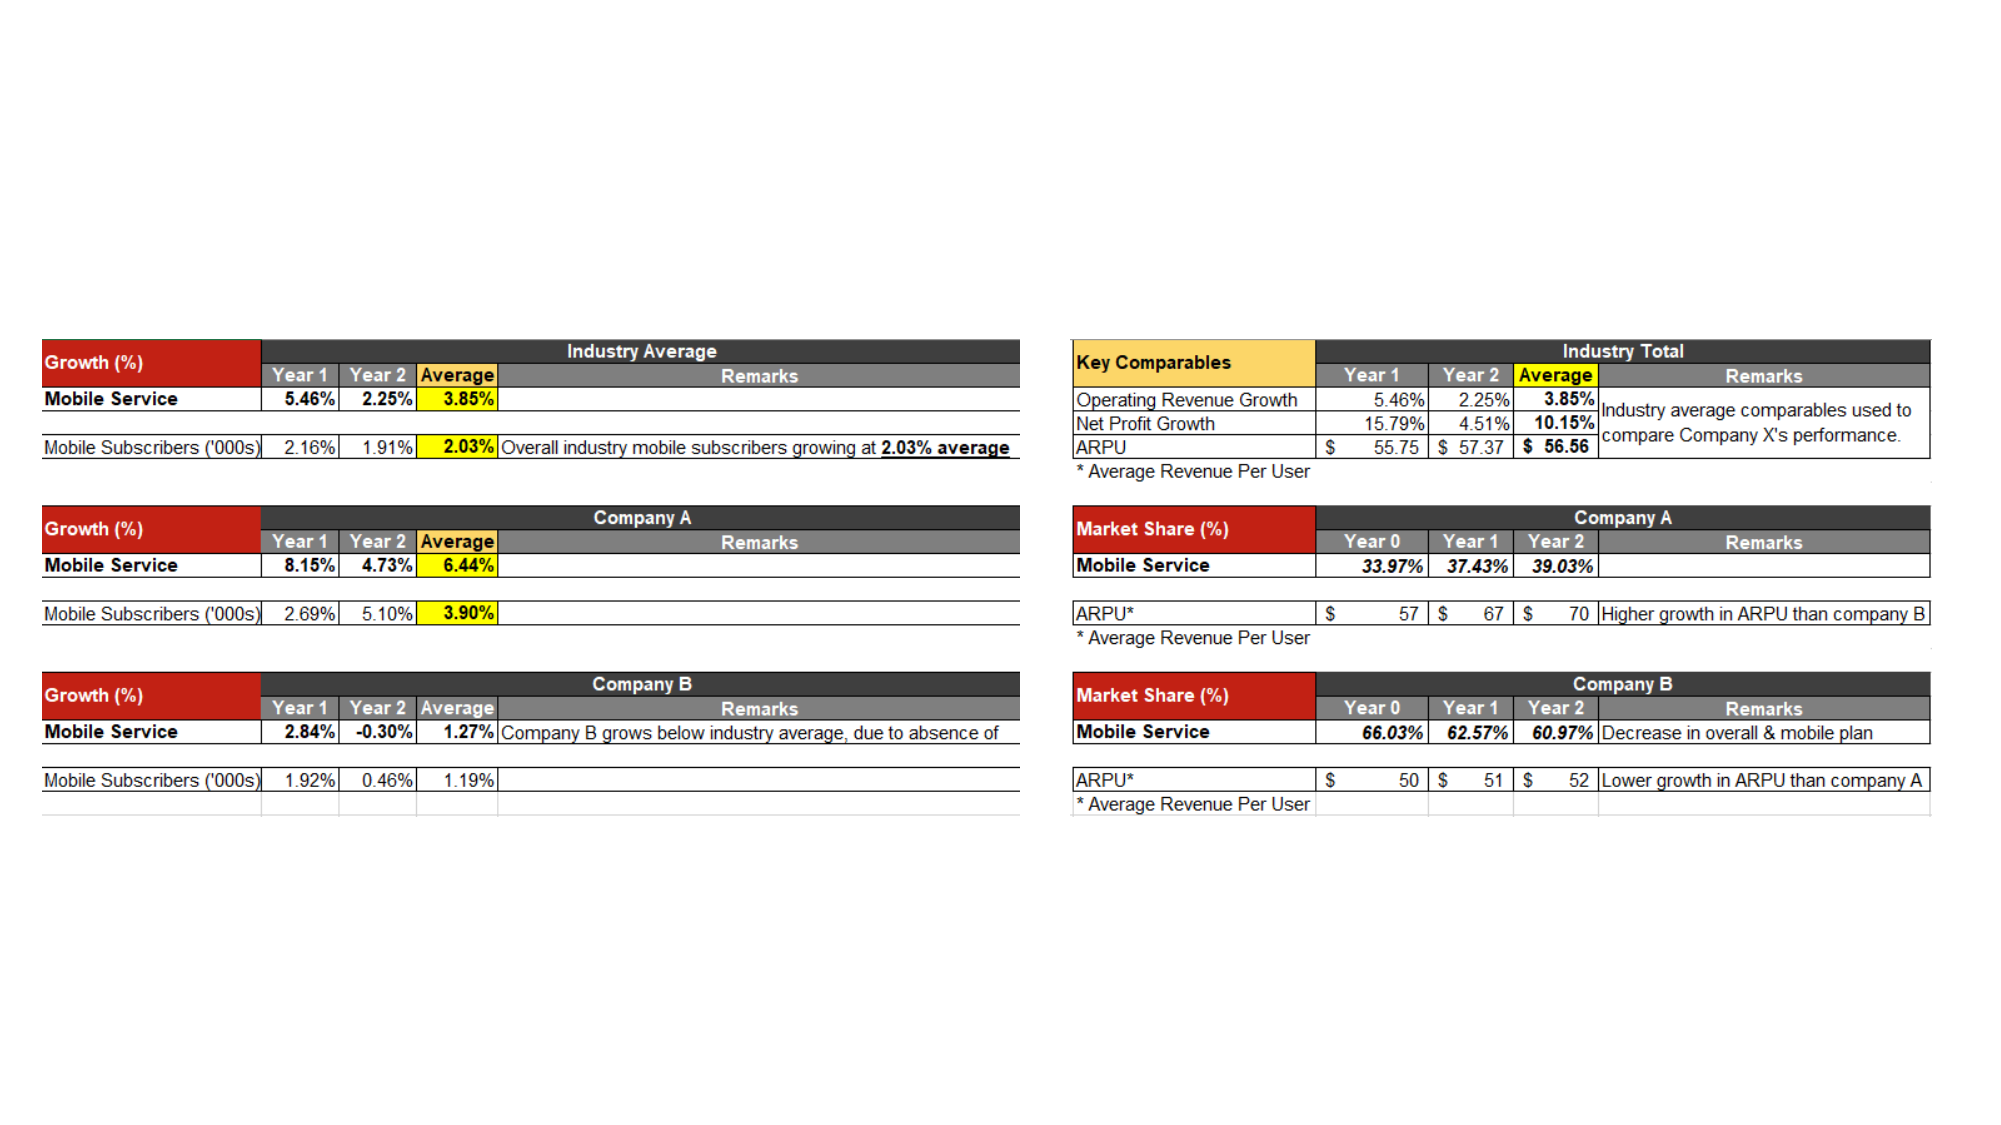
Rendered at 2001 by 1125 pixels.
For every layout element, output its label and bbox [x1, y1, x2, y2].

picture [42, 339, 1932, 817]
